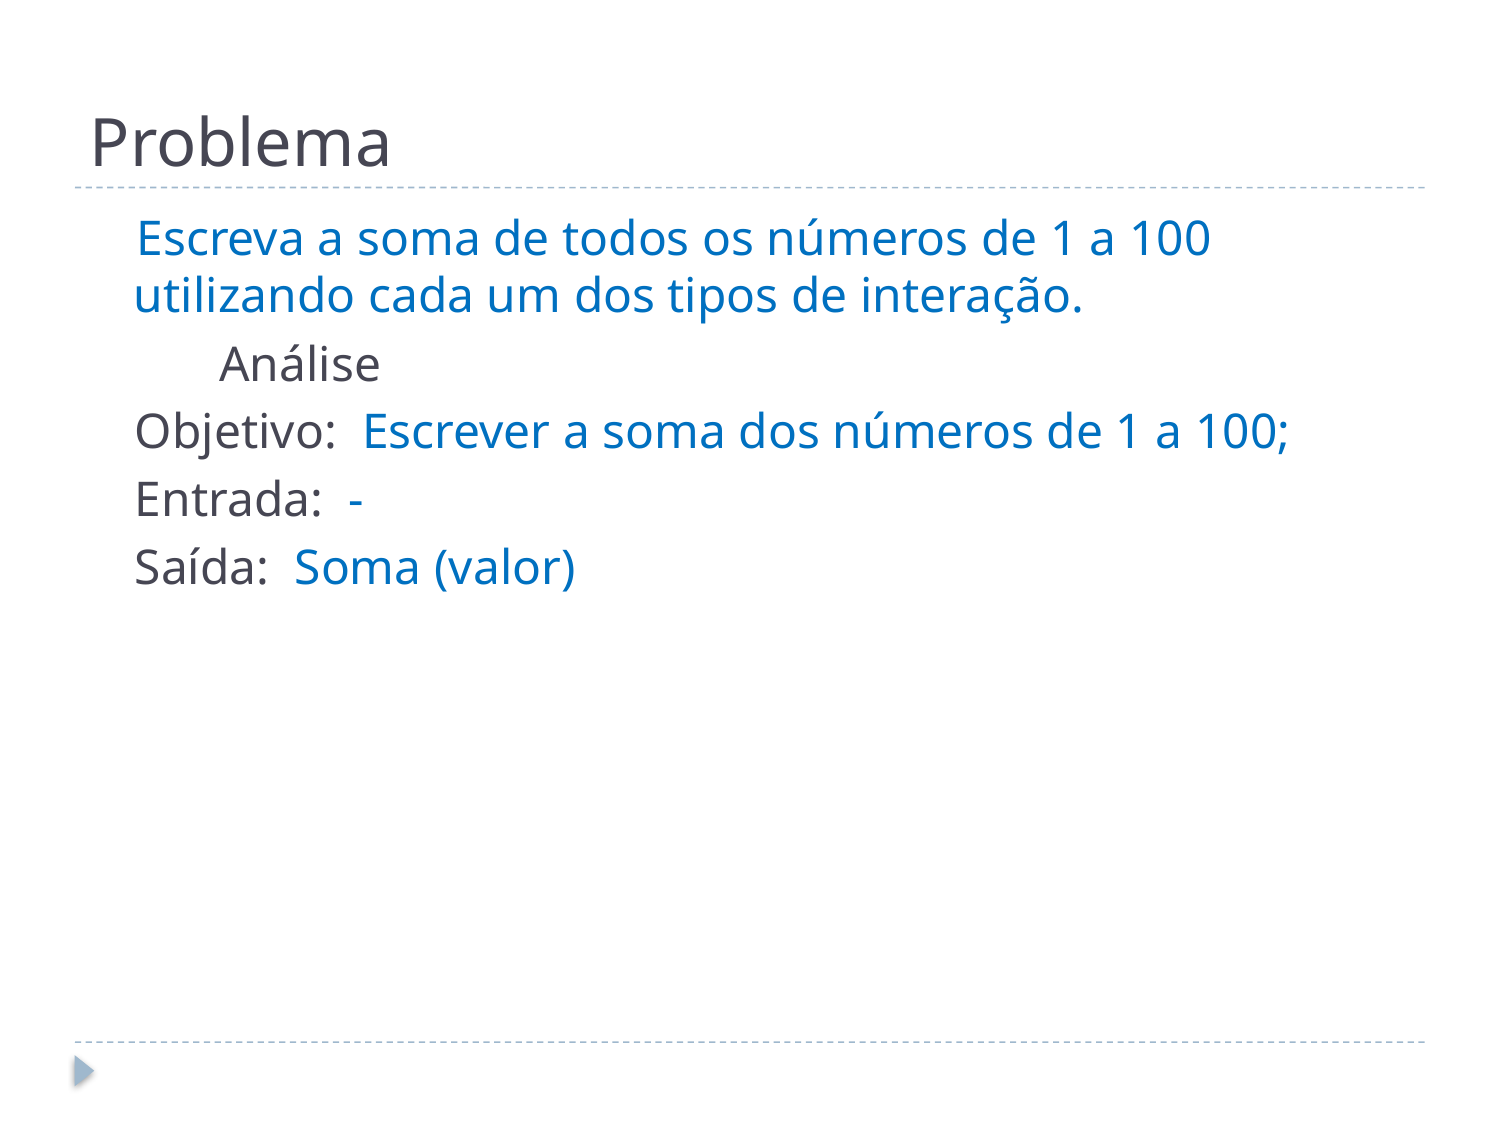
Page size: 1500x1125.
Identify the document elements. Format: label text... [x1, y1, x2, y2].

title Problema [75, 24, 1425, 188]
list Escreva a soma de todos os números de 1 a 100 utilizando cada um dos tipos de interação. Análise Objetivo: Escrever a soma dos números de 1 a 100; Entrada: - Saída: Soma (valor) [75, 200, 1425, 1008]
